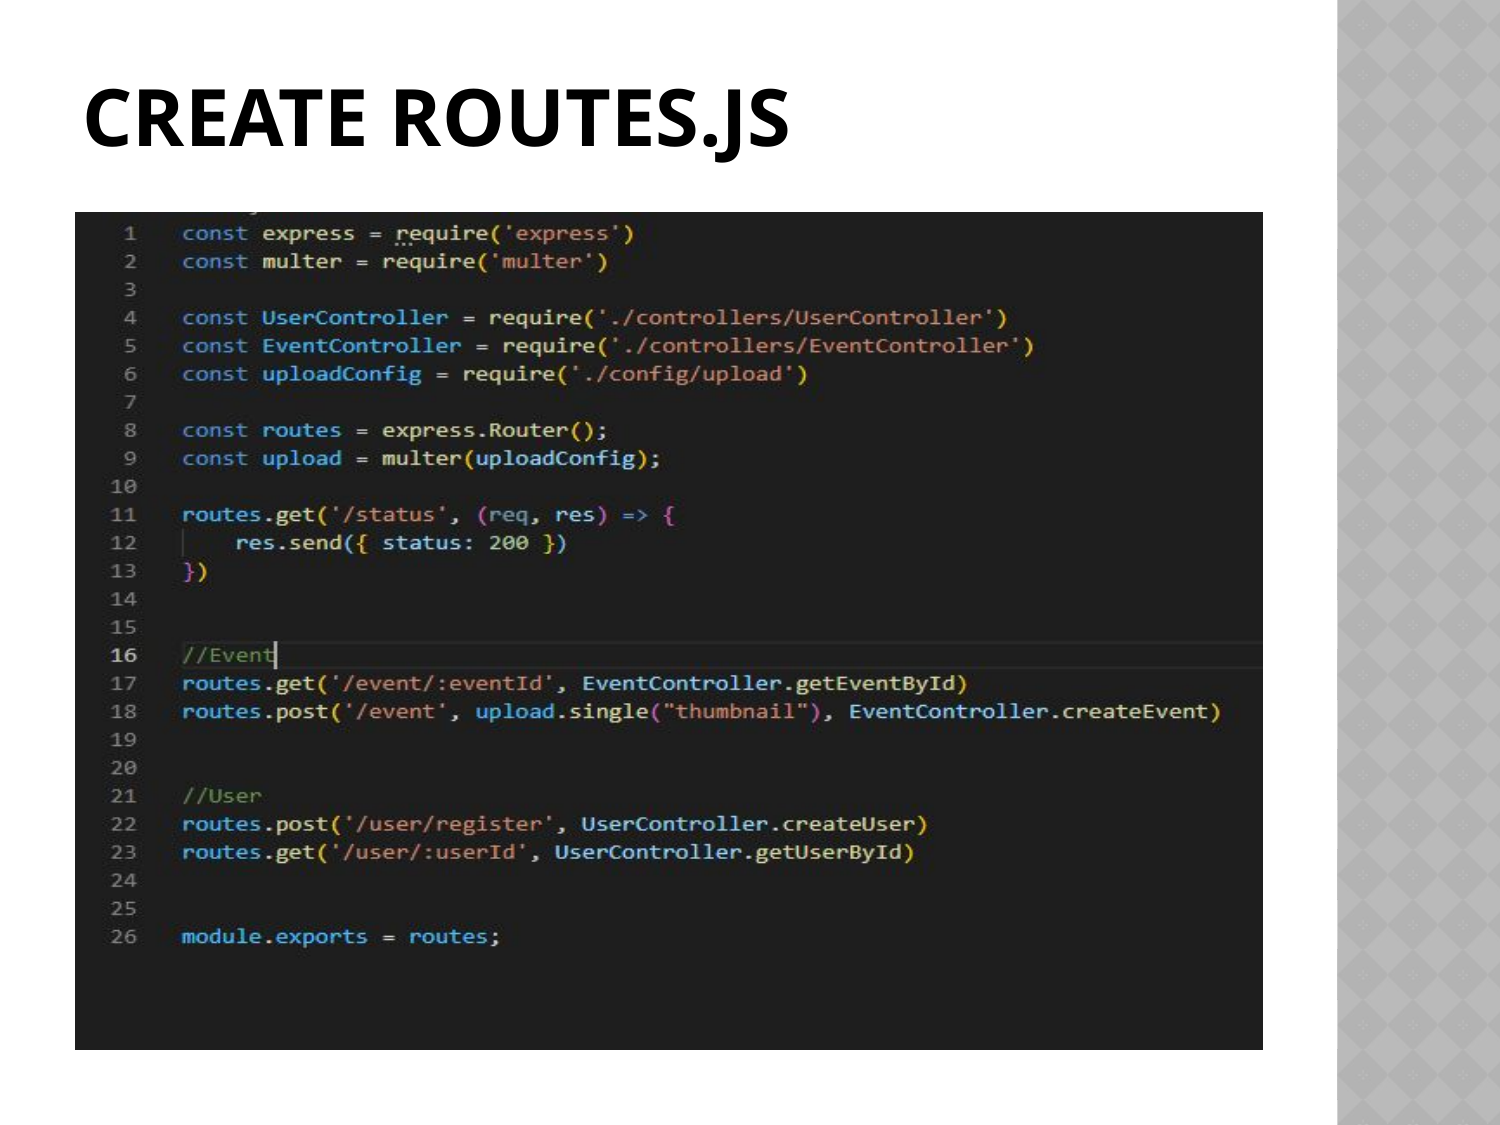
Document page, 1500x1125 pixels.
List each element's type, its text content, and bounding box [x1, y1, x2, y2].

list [74, 211, 1263, 1051]
title Create routes.js [75, 52, 1263, 163]
